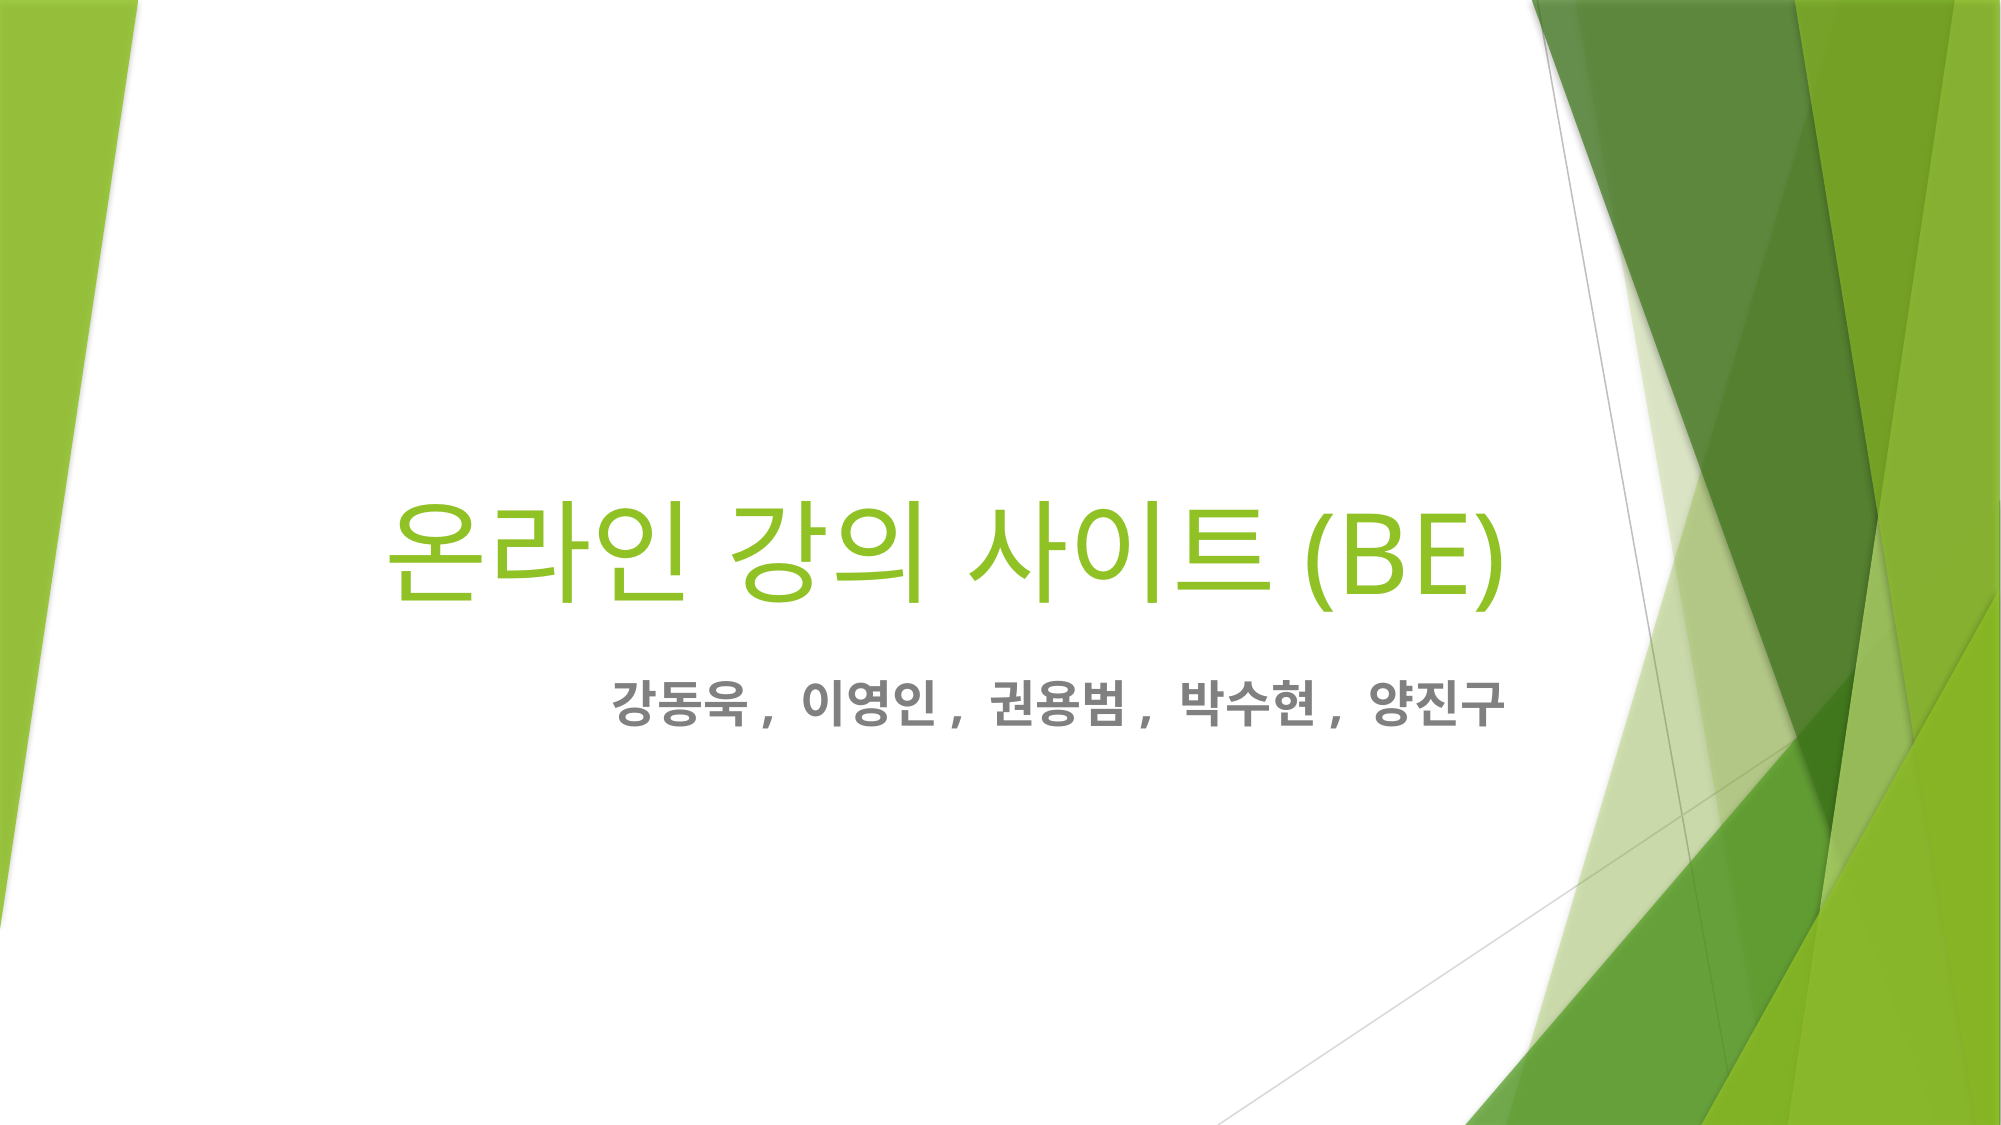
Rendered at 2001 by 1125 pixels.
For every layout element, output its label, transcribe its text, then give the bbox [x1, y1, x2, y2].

title 온라인 강의 사이트(BE) [247, 354, 1522, 625]
subtitle 강동욱, 이영인, 권용범, 박수현, 양진구 [247, 664, 1522, 845]
